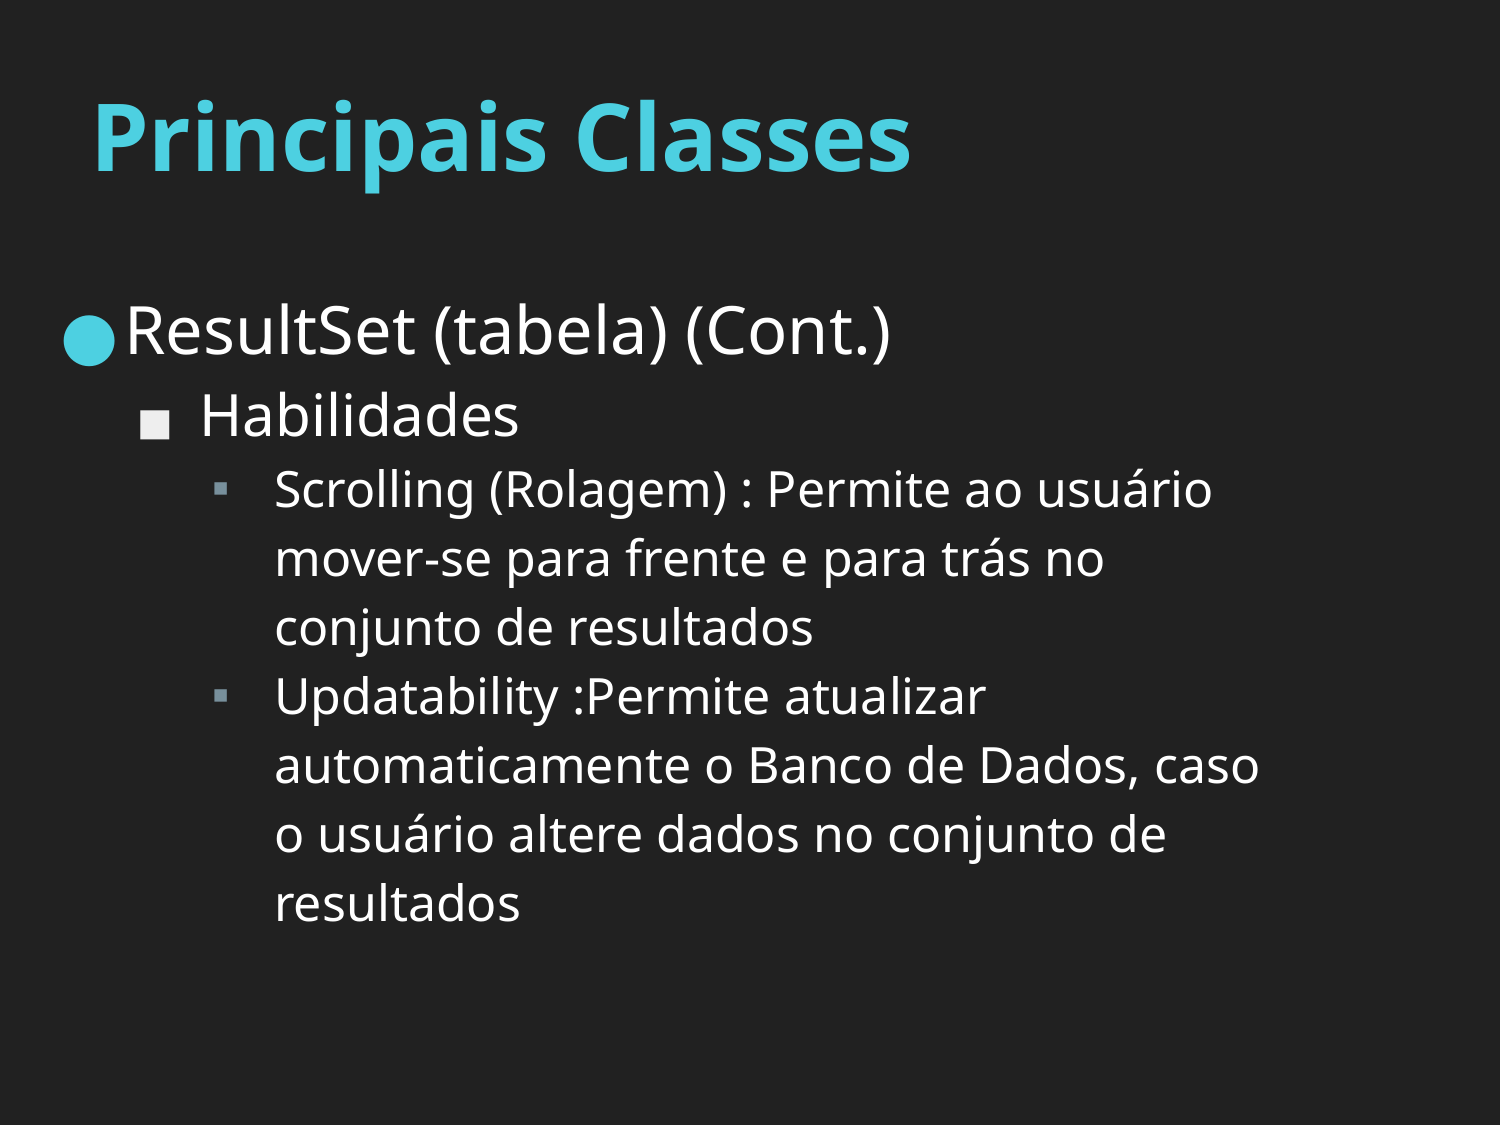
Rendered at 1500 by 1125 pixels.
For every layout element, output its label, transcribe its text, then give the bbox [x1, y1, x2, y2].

list ResultSet (tabela) (Cont.) Habilidades Scrolling (Rolagem) : Permite ao usuário mover-se para frente e para trás no conjunto de resultados Updatability :Permite atualizar automaticamente o Banco de Dados, caso o usuário altere dados no conjunto de resultados [34, 261, 1303, 1125]
title Principais Classes [75, 51, 1425, 216]
